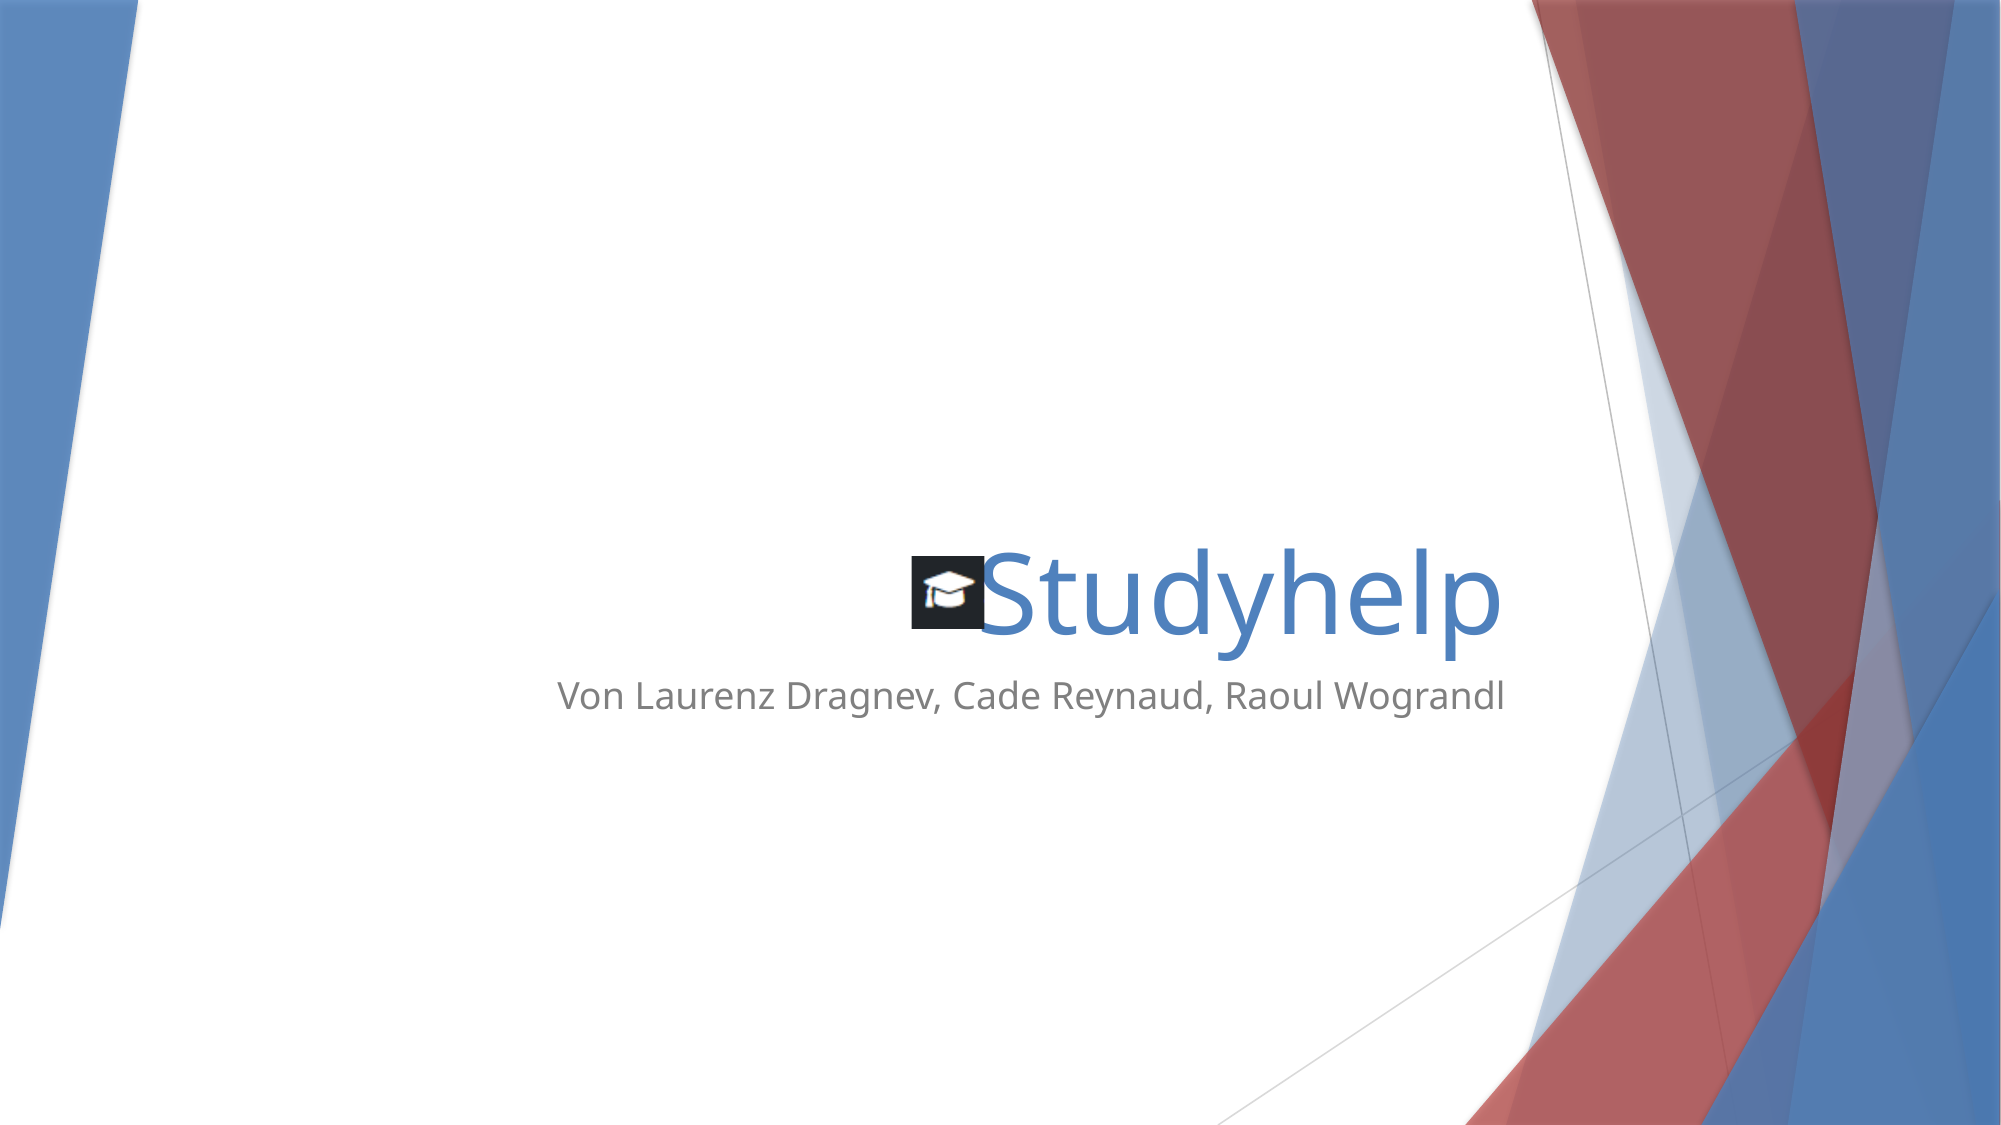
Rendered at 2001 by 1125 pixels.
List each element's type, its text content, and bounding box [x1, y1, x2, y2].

subtitle Von Laurenz Dragnev, Cade Reynaud, Raoul Wograndl [247, 664, 1522, 845]
picture [910, 556, 985, 630]
title Studyhelp [247, 394, 1522, 664]
